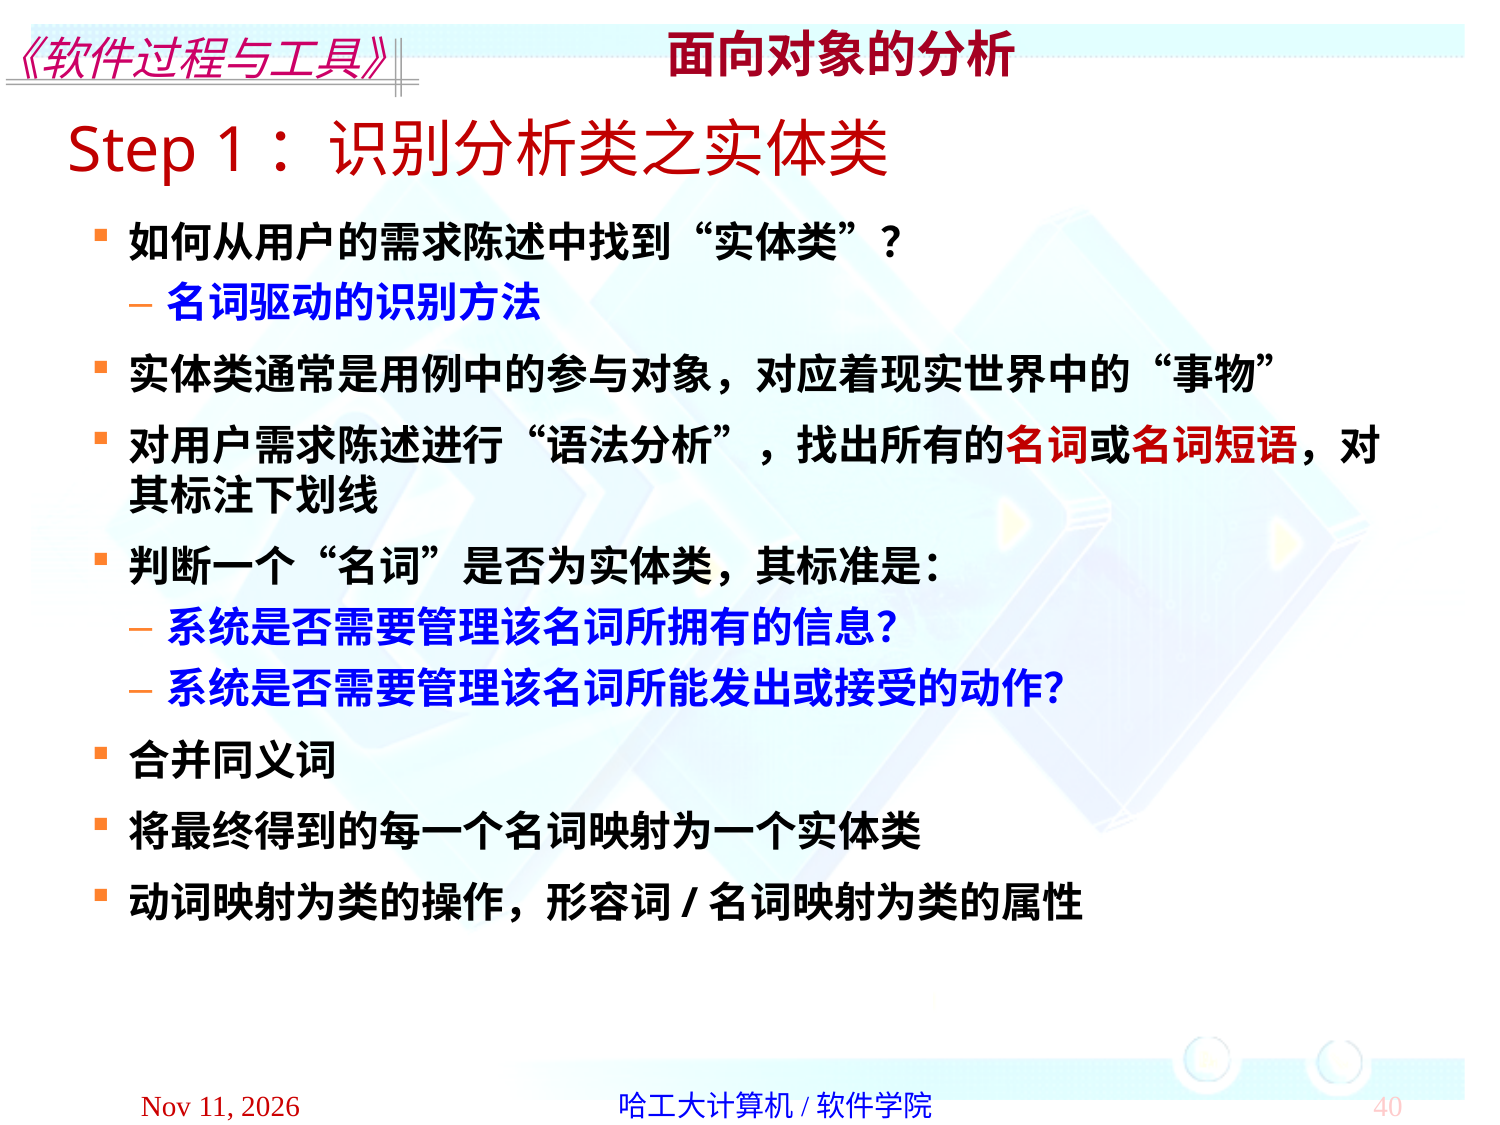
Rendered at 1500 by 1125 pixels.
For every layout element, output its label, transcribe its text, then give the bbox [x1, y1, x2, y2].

text_box 如何从用户的需求陈述中找到“实体类”？ 名词驱动的识别方法 实体类通常是用例中的参与对象，对应着现实世界中的“事物” 对用户需求陈述进行“语法分析”，找出所有的名词或名词短语，对其标注下划线 判断一个“名词”是否为实体类，其标准是： 系统是否需要管理该名词所拥有的信息？ 系统是否需要管理该名词所能发出或接受的动作？ 合并同义词 将最终得到的每一个名词映射为一个实体类 动词映射为类的操作，形容词/名词映射为类的属性 [76, 207, 1424, 1047]
text_box 面向对象的分析 [389, 15, 1294, 90]
text_box Step 1：识别分析类之实体类 [53, 101, 1447, 209]
